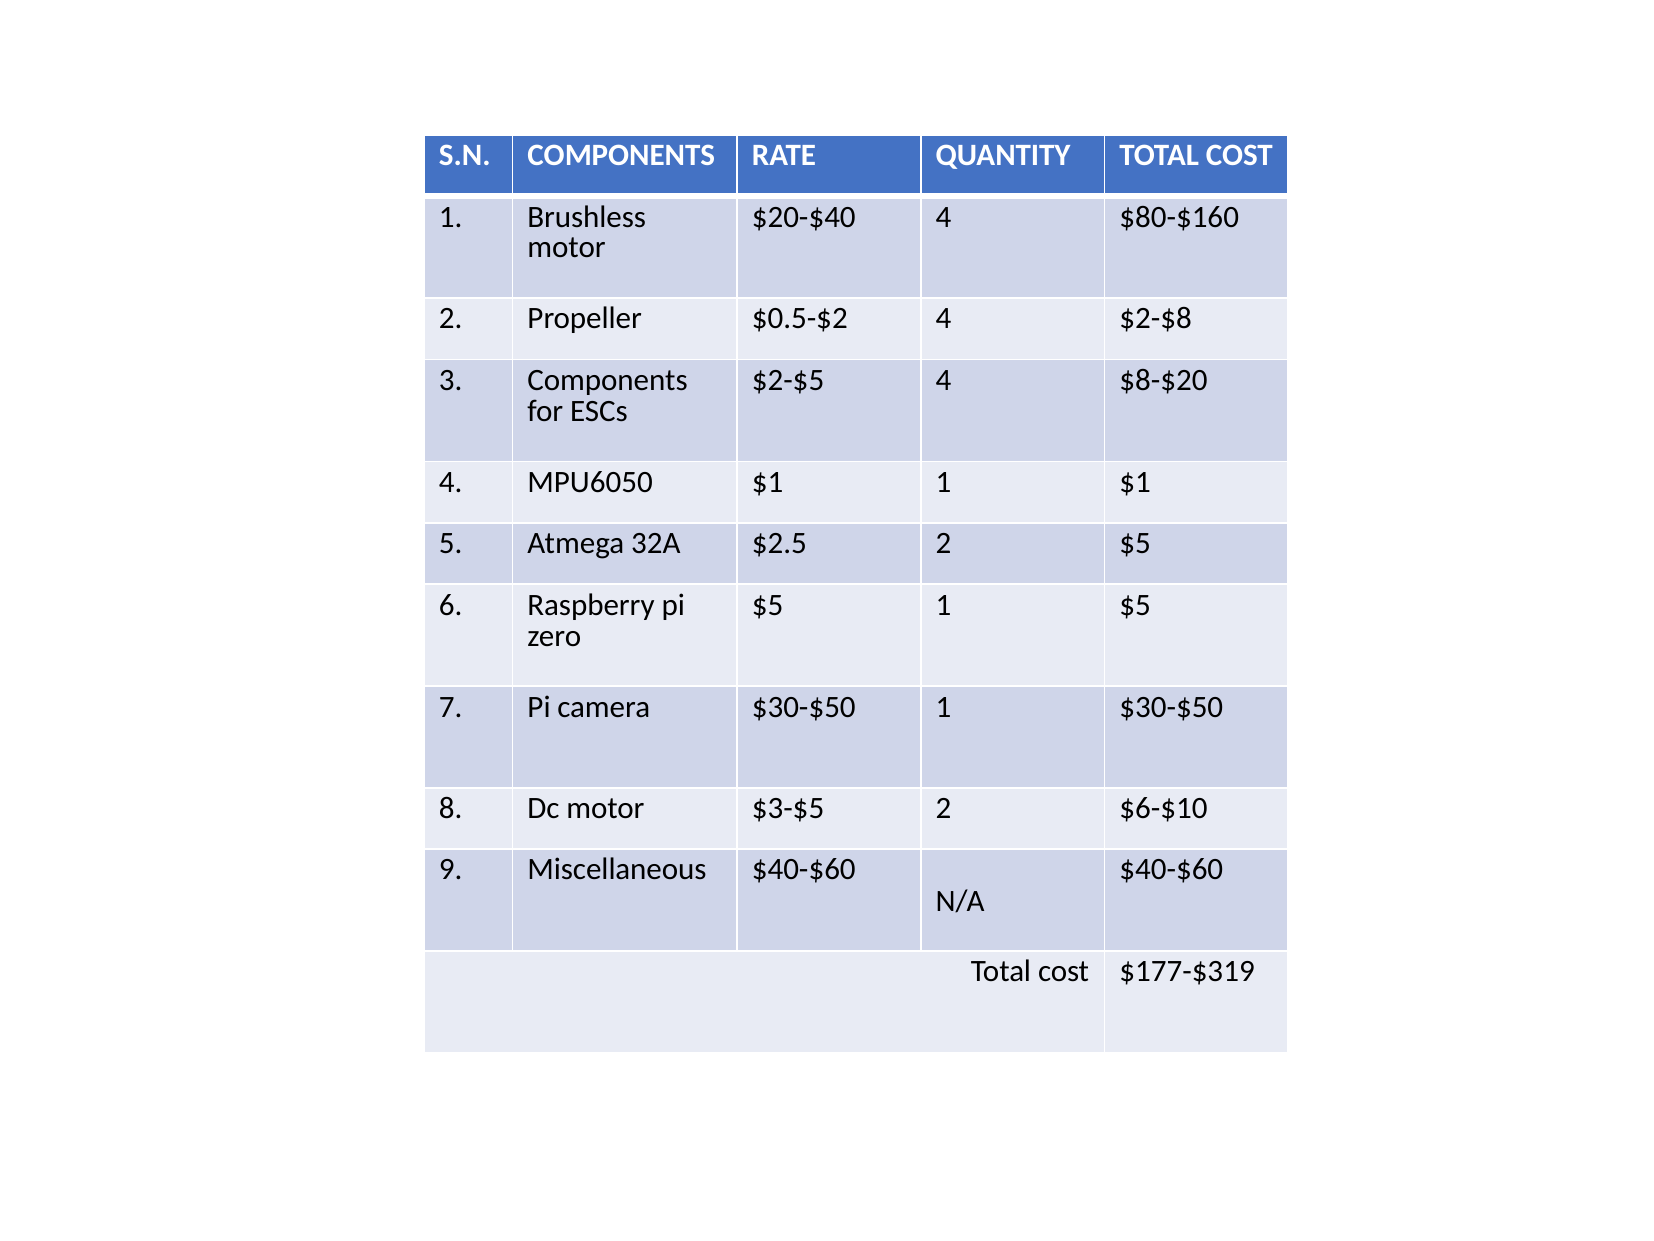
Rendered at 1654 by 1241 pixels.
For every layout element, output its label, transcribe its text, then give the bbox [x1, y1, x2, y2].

table_header COMPONENTS [513, 136, 736, 193]
table_cell 2. [425, 299, 512, 359]
table_cell Components for ESCs [513, 360, 736, 461]
table_header TOTAL COST [1105, 136, 1287, 193]
table_cell $1 [738, 462, 920, 522]
table_cell 2 [922, 789, 1104, 848]
table_cell 1 [922, 585, 1104, 685]
table_cell Total cost [425, 952, 1104, 1052]
table_cell 5. [425, 524, 512, 583]
table_cell 6. [425, 585, 512, 685]
table_cell $80-$160 [1105, 199, 1287, 297]
table_cell $2-$8 [1105, 299, 1287, 359]
table_cell $40-$60 [1105, 850, 1287, 950]
table_cell $30-$50 [738, 687, 920, 787]
table_cell $2-$5 [738, 360, 920, 461]
table_cell 2 [922, 524, 1104, 583]
table_cell 8. [425, 789, 512, 848]
table_cell 1. [425, 199, 512, 297]
table_cell $2.5 [738, 524, 920, 583]
table_cell N/A [922, 850, 1104, 950]
table_header RATE [738, 136, 920, 193]
table_cell $0.5-$2 [738, 299, 920, 359]
table_cell $6-$10 [1105, 789, 1287, 848]
table_cell $8-$20 [1105, 360, 1287, 461]
table_cell 1 [922, 462, 1104, 522]
table_cell Raspberry pi zero [513, 585, 736, 685]
table_cell $5 [1105, 524, 1287, 583]
table_cell $177-$319 [1105, 952, 1287, 1052]
table_cell 4 [922, 360, 1104, 461]
table_cell 4 [922, 199, 1104, 297]
table_cell $5 [738, 585, 920, 685]
table_cell MPU6050 [513, 462, 736, 522]
table_cell $5 [1105, 585, 1287, 685]
table_cell $40-$60 [738, 850, 920, 950]
table_cell 3. [425, 360, 512, 461]
table_header QUANTITY [922, 136, 1104, 193]
table_cell 4. [425, 462, 512, 522]
table_cell $3-$5 [738, 789, 920, 848]
table_cell Miscellaneous [513, 850, 736, 950]
table_cell 9. [425, 850, 512, 950]
table_cell Atmega 32A [513, 524, 736, 583]
table_cell Brushless motor [513, 199, 736, 297]
table_cell Propeller [513, 299, 736, 359]
table_cell 4 [922, 299, 1104, 359]
table_cell 7. [425, 687, 512, 787]
table_cell Pi camera [513, 687, 736, 787]
table_cell $20-$40 [738, 199, 920, 297]
table_cell 1 [922, 687, 1104, 787]
table_header S.N. [425, 136, 512, 193]
table_cell $1 [1105, 462, 1287, 522]
table_cell Dc motor [513, 789, 736, 848]
table_cell $30-$50 [1105, 687, 1287, 787]
